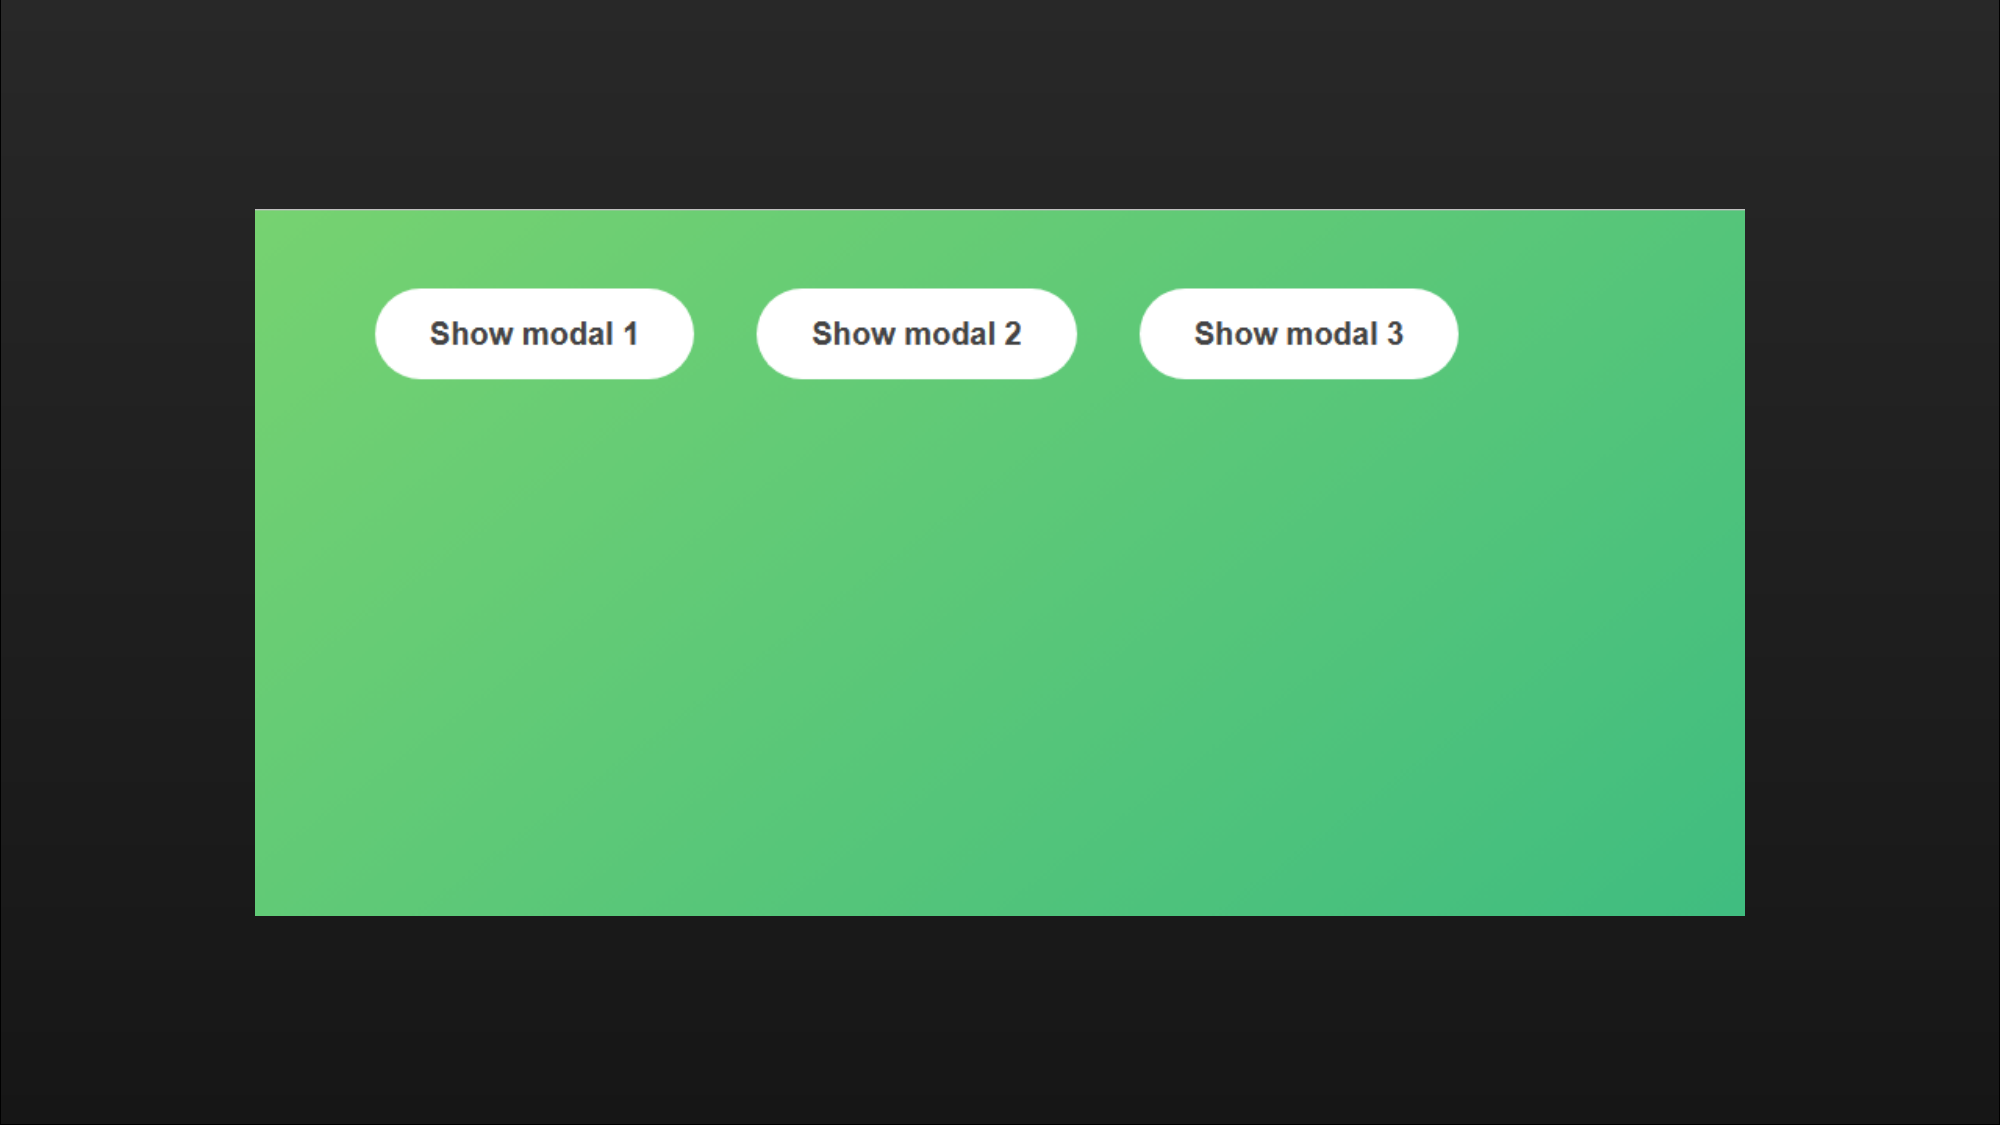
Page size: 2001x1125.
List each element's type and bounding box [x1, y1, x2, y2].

picture [255, 209, 1745, 916]
text_box [0, 0, 2000, 1125]
